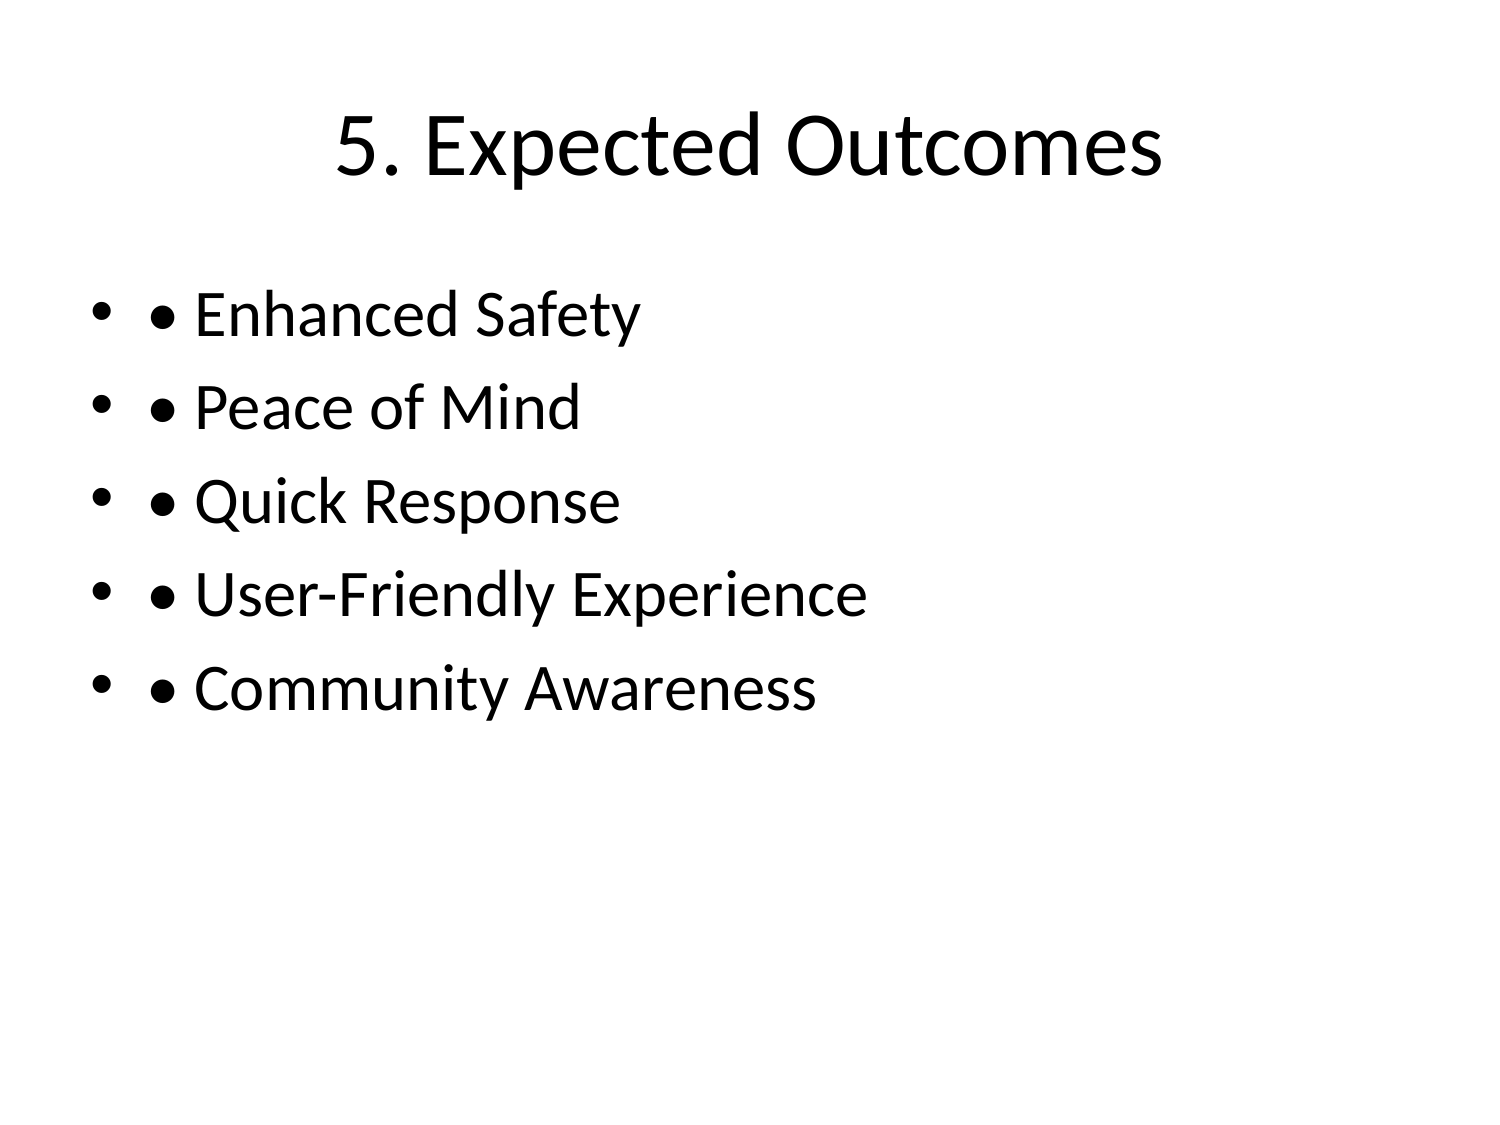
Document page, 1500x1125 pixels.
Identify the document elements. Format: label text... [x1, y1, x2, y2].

list • Enhanced Safety • Peace of Mind • Quick Response • User-Friendly Experience • Community Awareness [75, 262, 1425, 1005]
title 5. Expected Outcomes [75, 45, 1425, 233]
